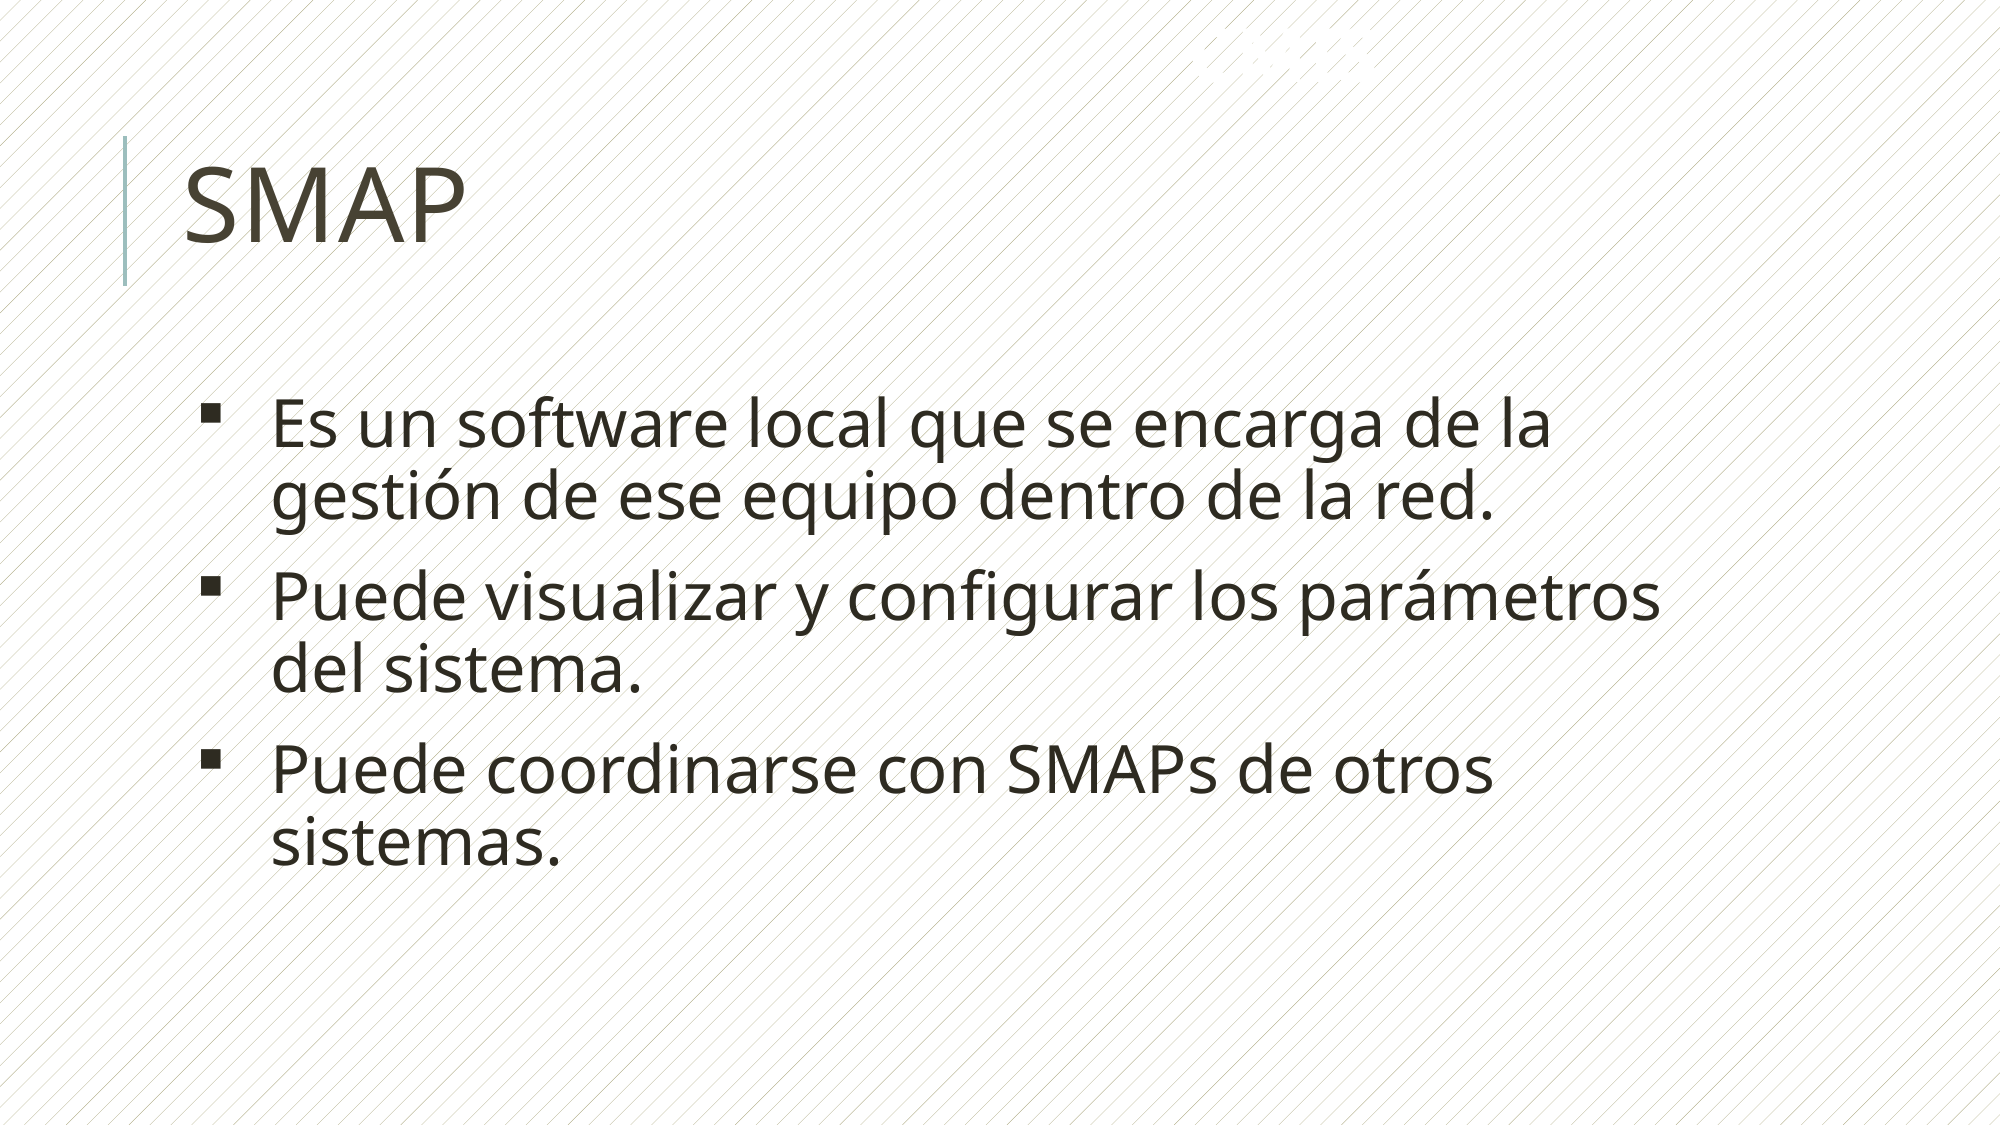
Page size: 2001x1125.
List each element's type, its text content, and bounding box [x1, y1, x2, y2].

title smap [168, 273, 1763, 336]
text_box CMIS [1173, 0, 1508, 84]
list Es un software local que se encarga de la gestión de ese equipo dentro de la red. Puede visualizar y configurar los parámetros del sistema. Puede coordinarse con SMAPs de otros sistemas. [168, 375, 1763, 1035]
text_box [141, 84, 1942, 273]
